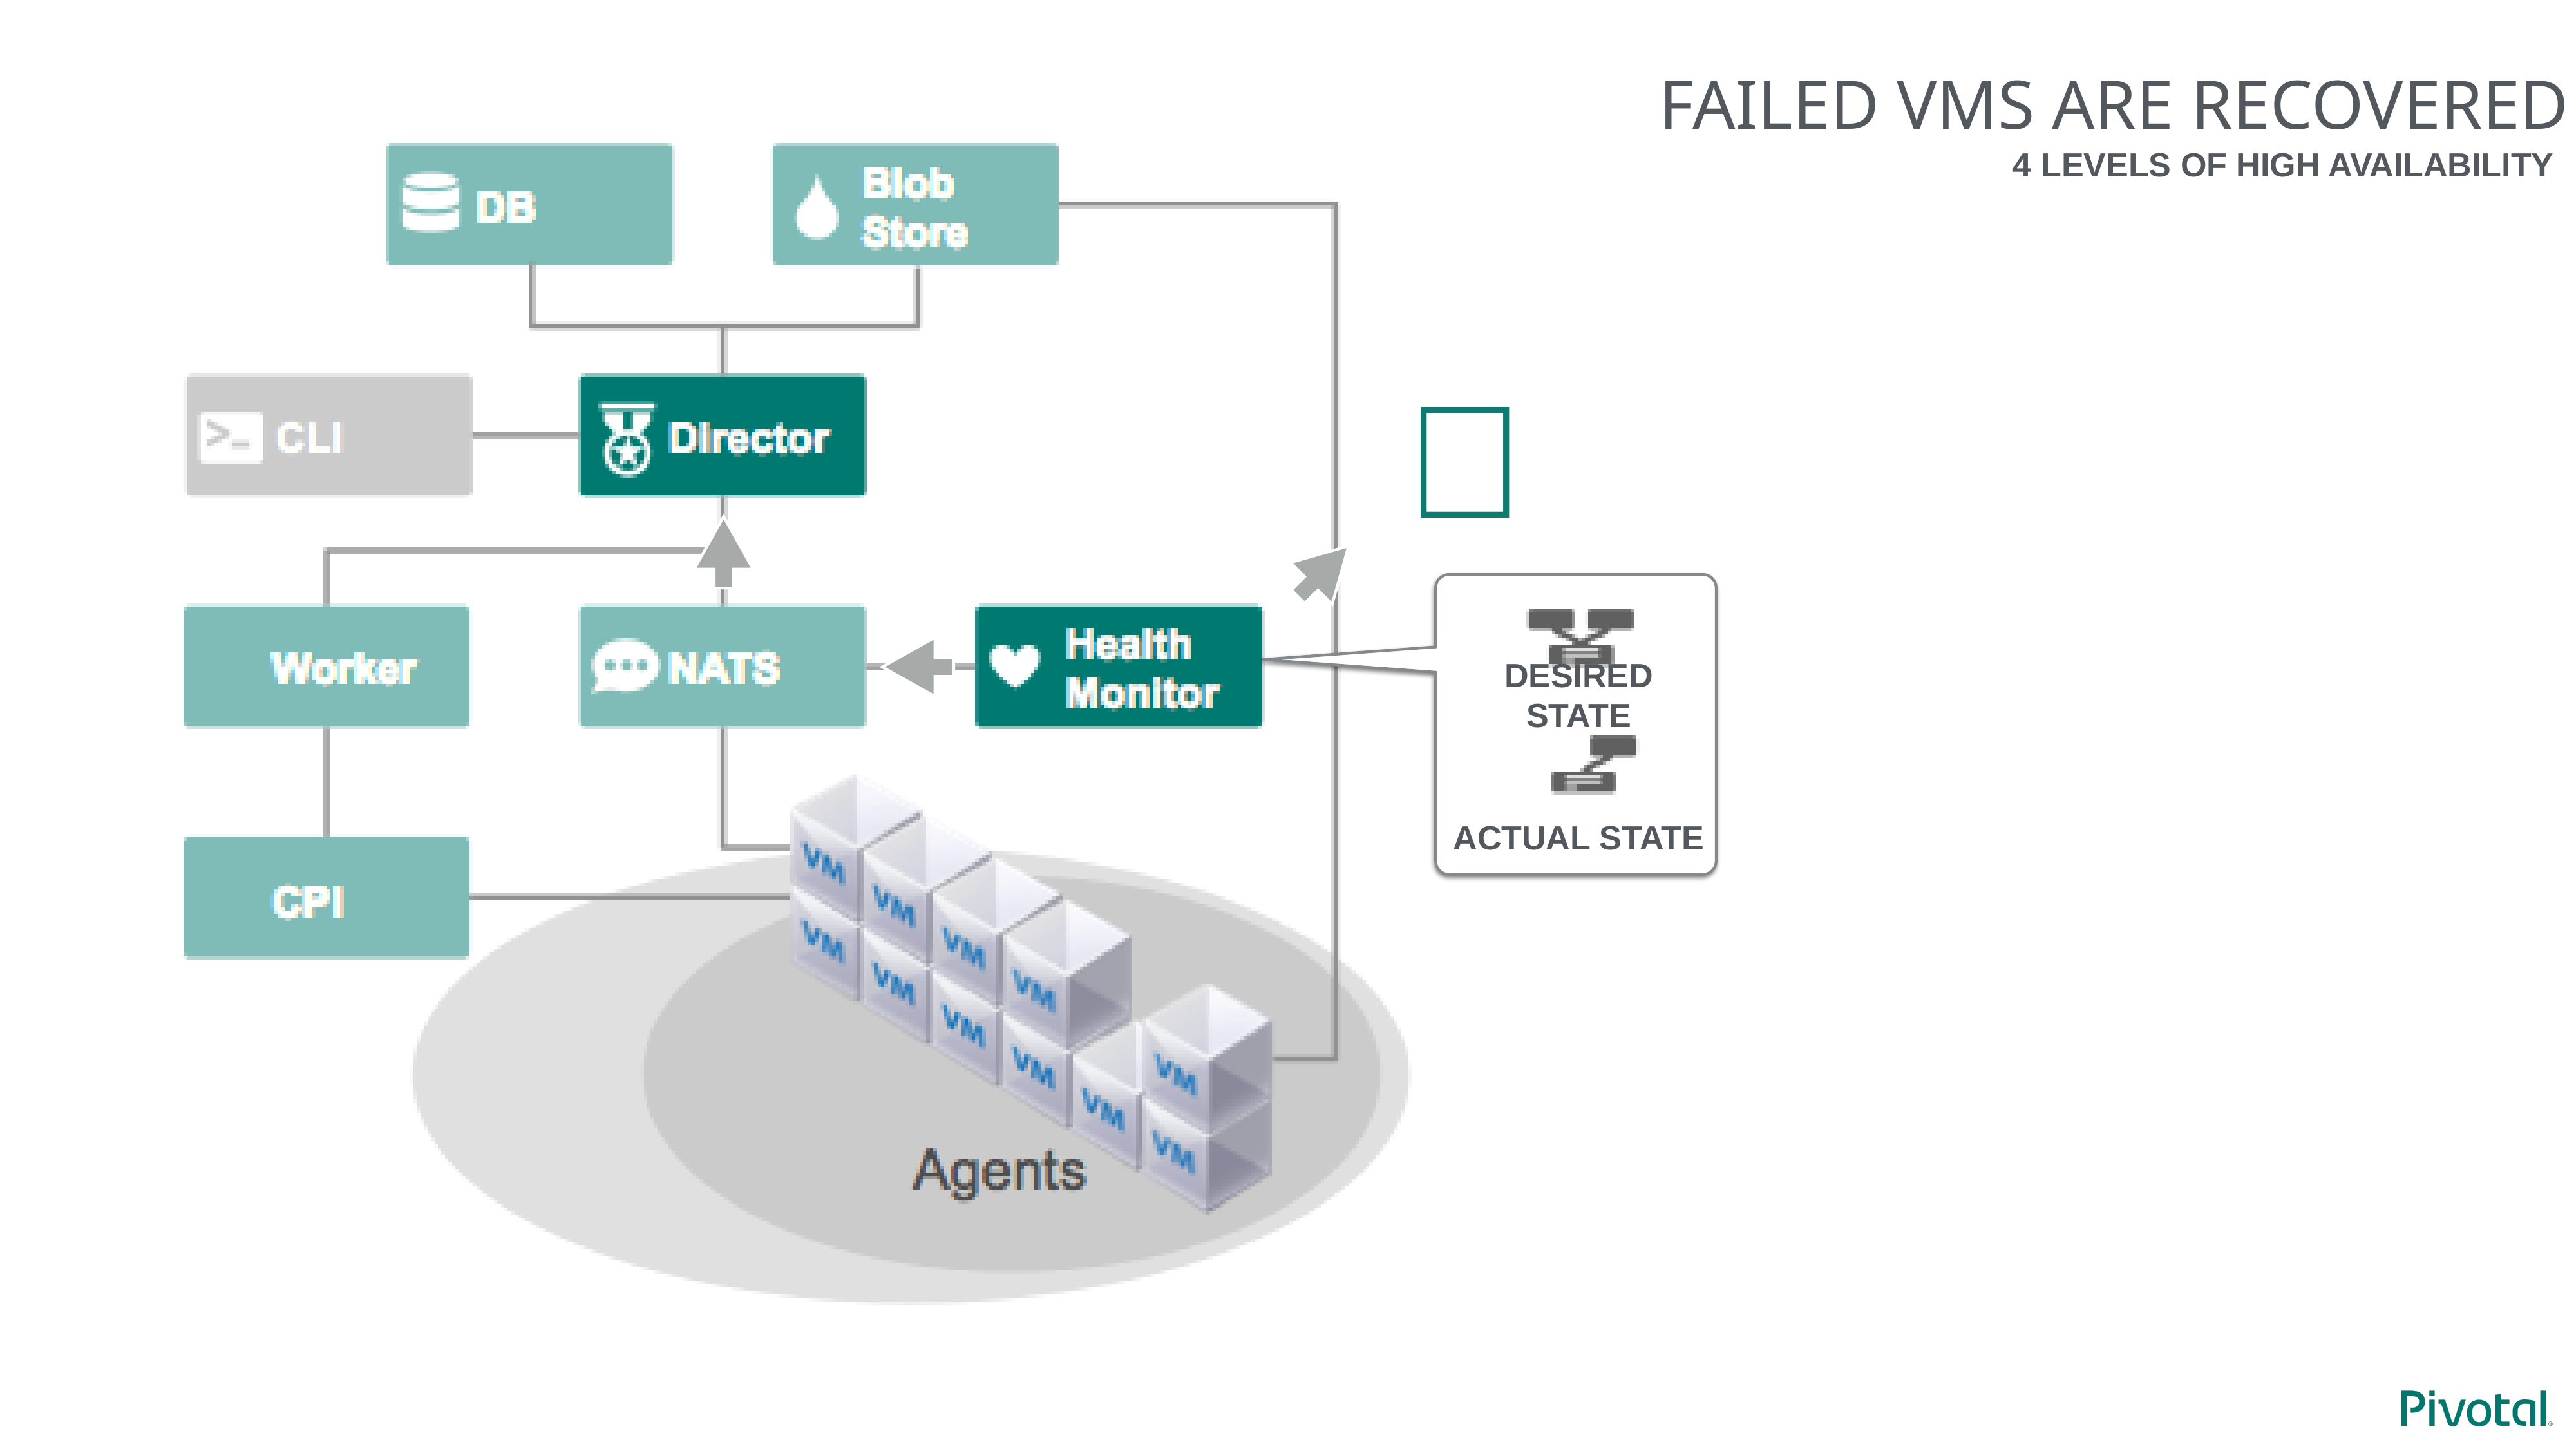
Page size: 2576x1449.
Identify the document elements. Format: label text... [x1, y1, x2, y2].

text_box  [1417, 351, 1531, 556]
picture [2339, 1356, 2576, 1449]
picture [184, 143, 1412, 1305]
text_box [1262, 574, 1717, 875]
text_box 4 Levels of High Availability [2007, 148, 2560, 189]
text_box Failed VMs are Recovered [1653, 56, 2575, 148]
